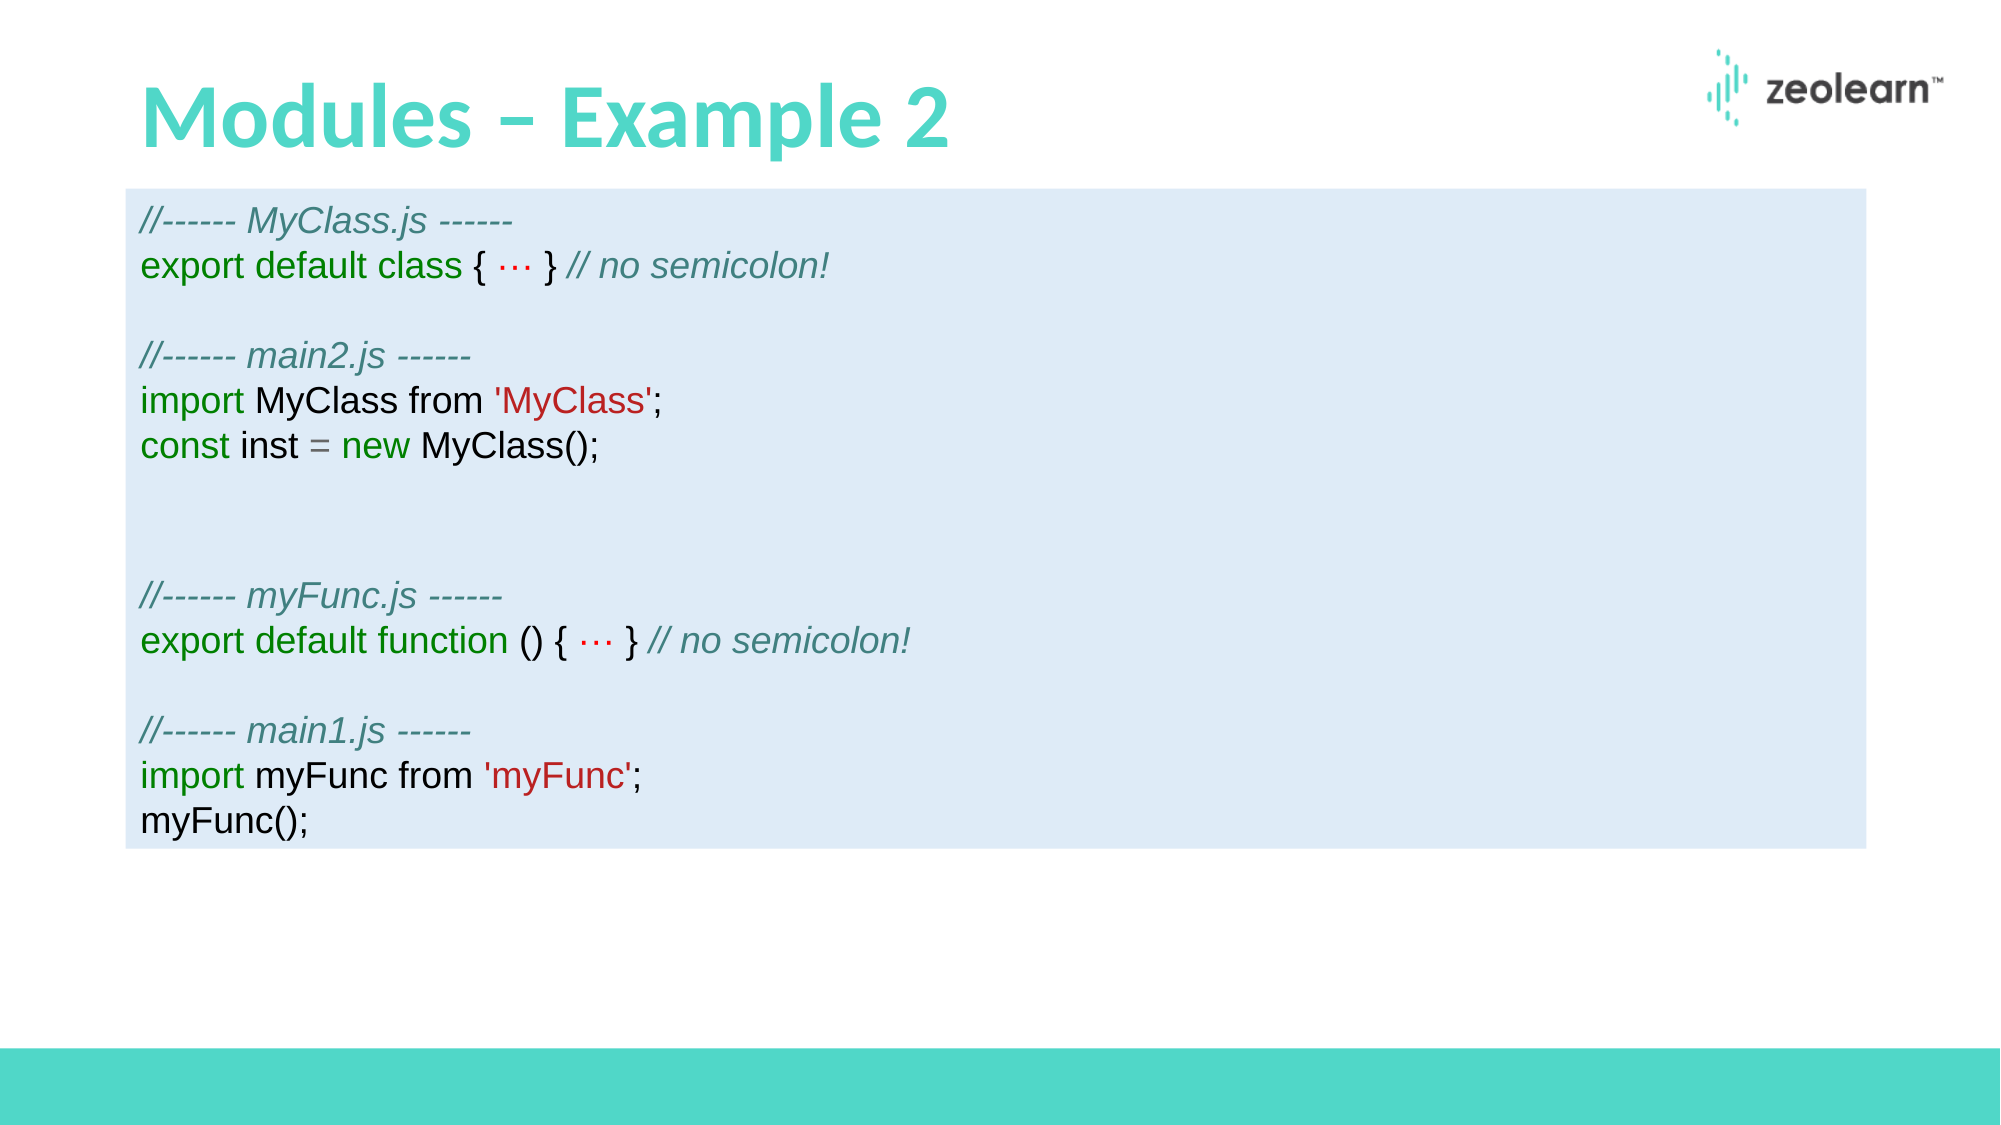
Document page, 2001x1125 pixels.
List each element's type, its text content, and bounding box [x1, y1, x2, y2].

title Modules – Example 2 [125, 47, 1867, 188]
picture [1686, 37, 1965, 140]
text_box //------ MyClass.js ------ export default class { ··· } // no semicolon! //------ main2.js ------ import MyClass from 'MyClass'; const inst = new MyClass(); //------ myFunc.js ------ export default function () { ··· } // no semicolon! //------ main1.js ------ import myFunc from 'myFunc'; myFunc(); [125, 188, 1867, 849]
